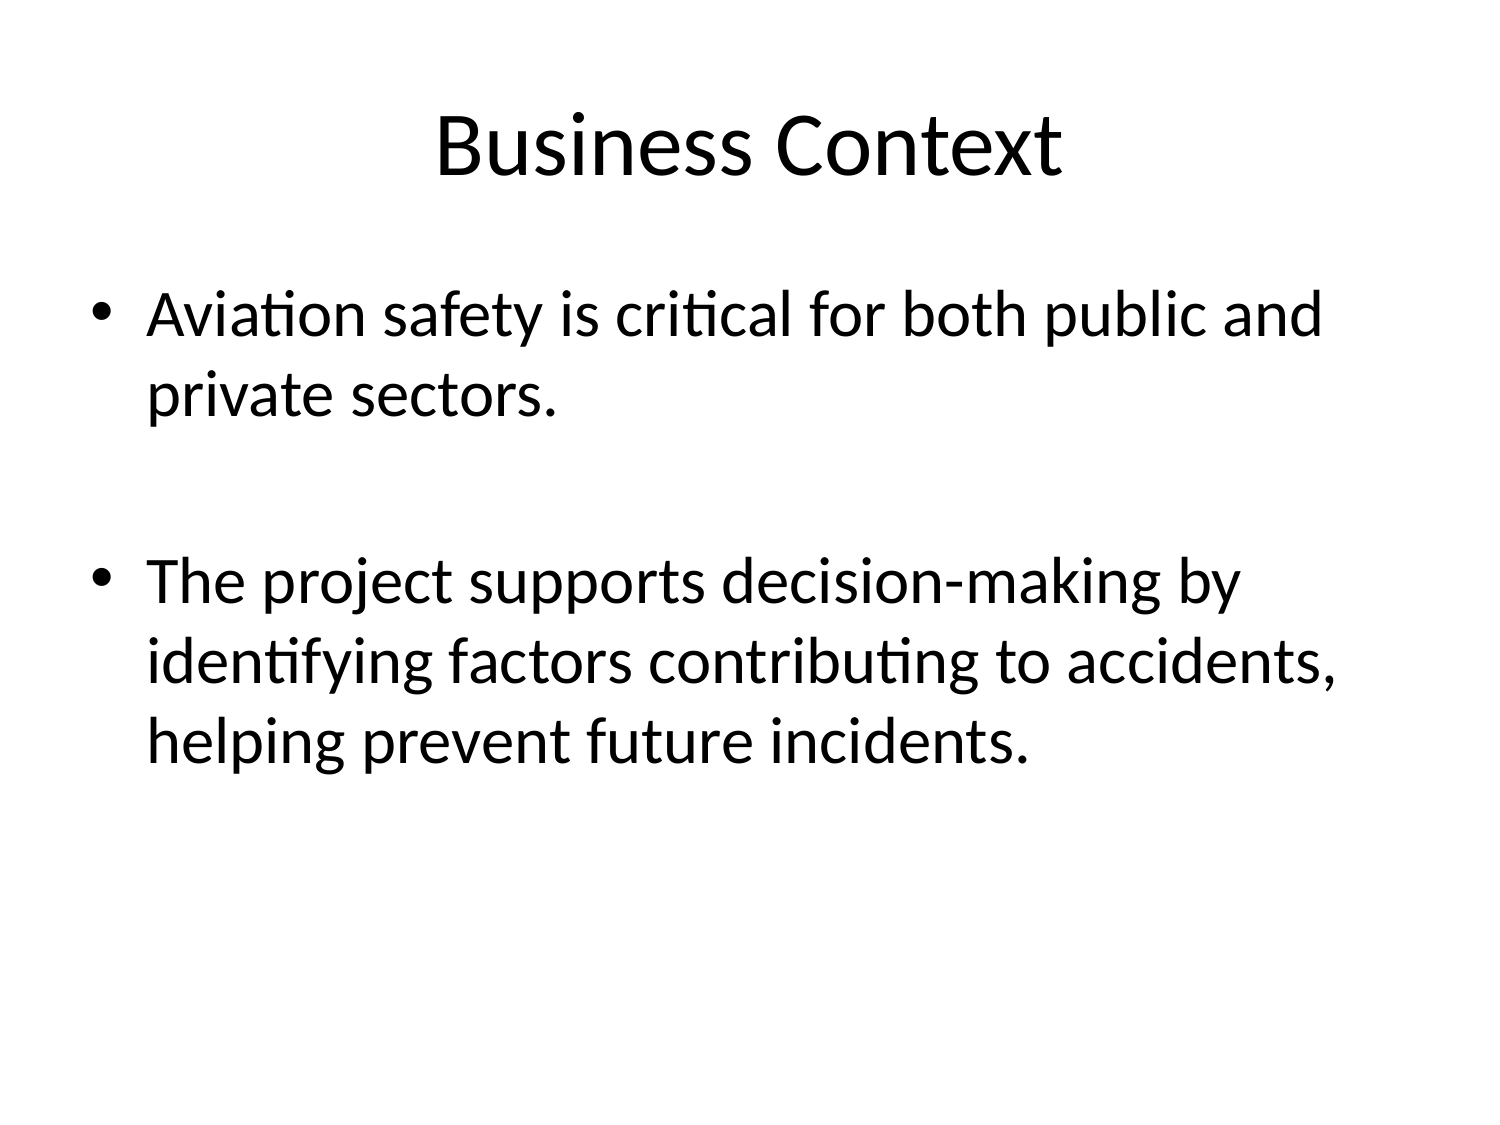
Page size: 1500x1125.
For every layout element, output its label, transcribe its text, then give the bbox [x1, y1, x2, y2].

title Business Context [75, 45, 1425, 233]
list Aviation safety is critical for both public and private sectors. The project supports decision-making by identifying factors contributing to accidents, helping prevent future incidents. [75, 262, 1425, 1005]
